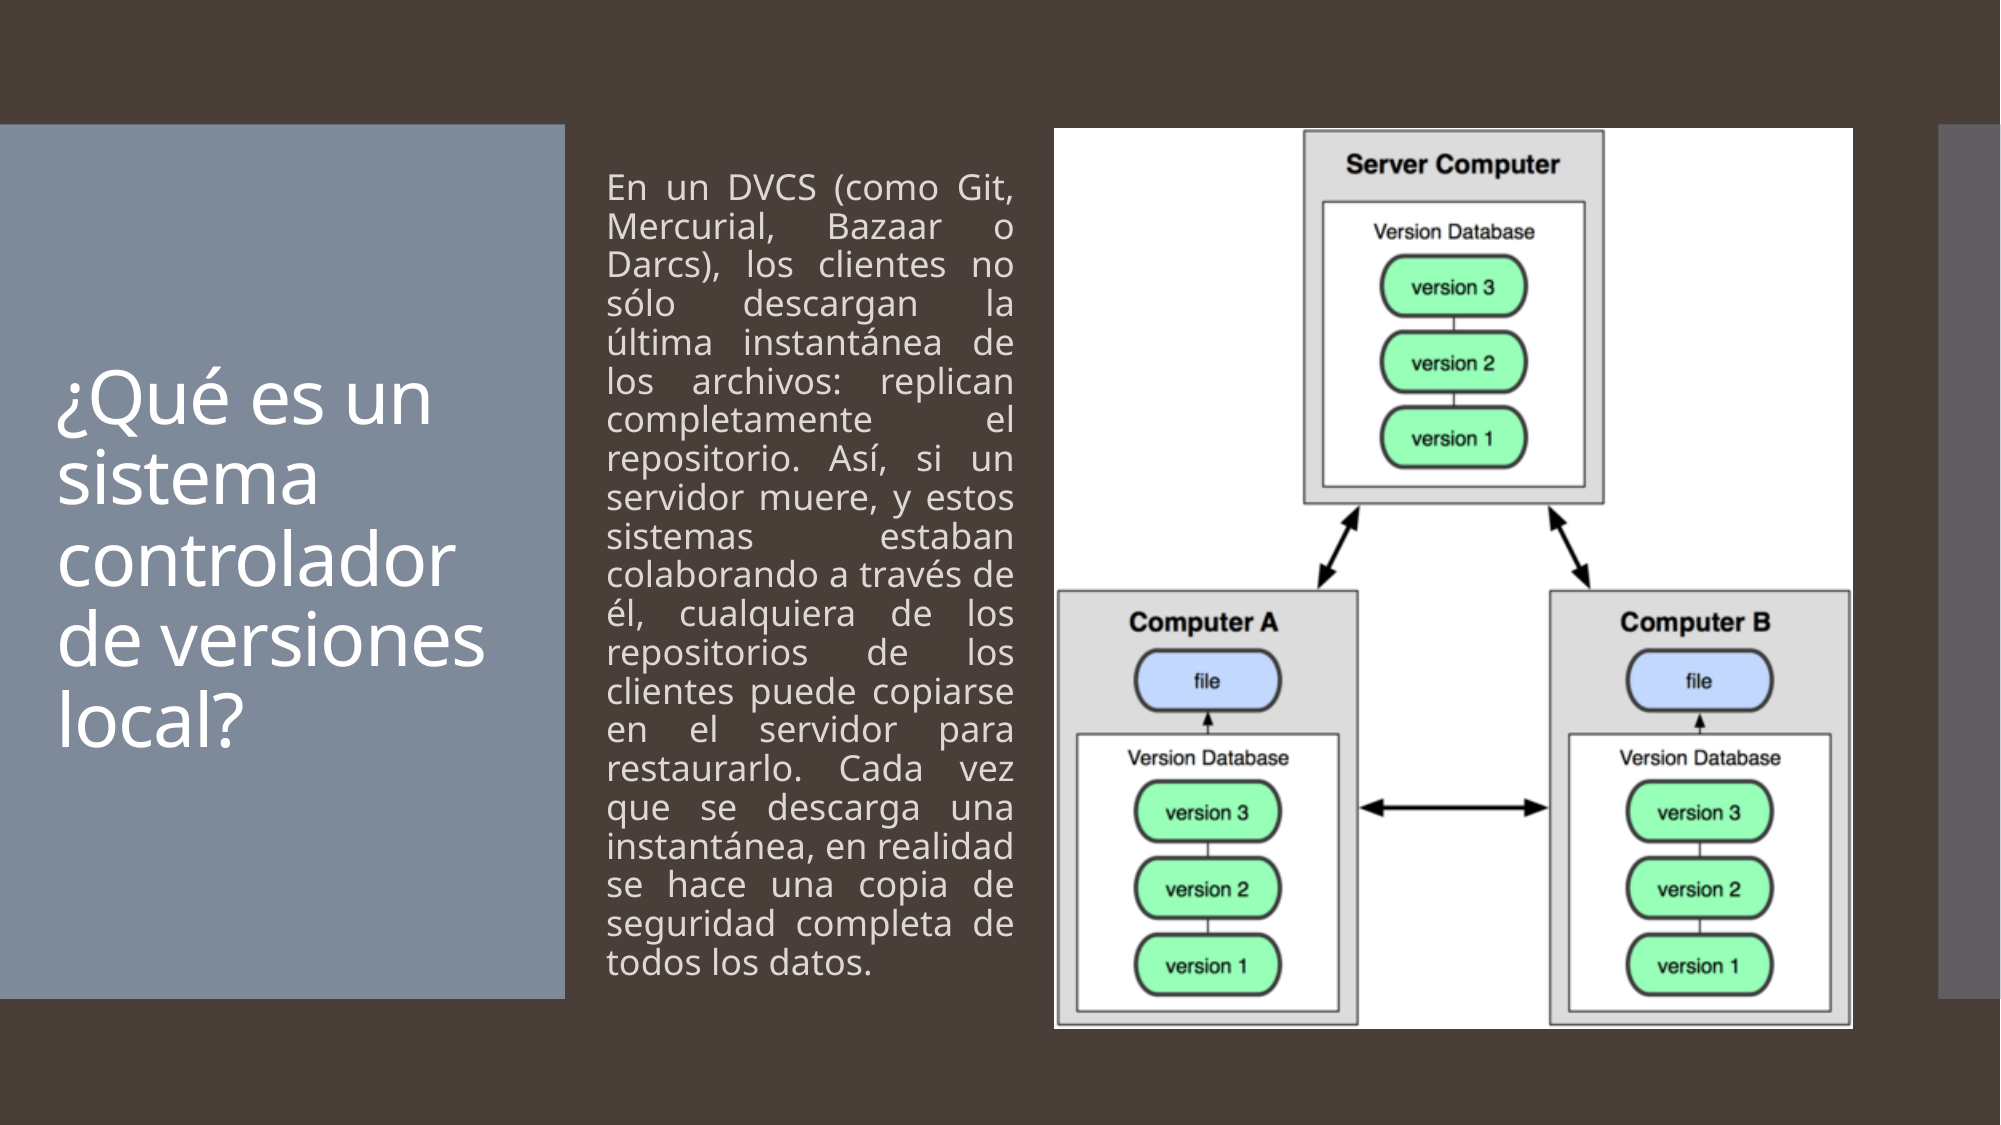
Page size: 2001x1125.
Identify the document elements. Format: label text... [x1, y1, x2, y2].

list En un DVCS (como Git, Mercurial, Bazaar o Darcs), los clientes no sólo descargan la última instantánea de los archivos: replican completamente el repositorio. Así, si un servidor muere, y estos sistemas estaban colaborando a través de él, cualquiera de los repositorios de los clientes puede copiarse en el servidor para restaurarlo. Cada vez que se descarga una instantánea, en realidad se hace una copia de seguridad completa de todos los datos. [591, 156, 1031, 997]
title ¿Qué es un sistema controlador de versiones local? [41, 184, 525, 940]
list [1053, 128, 1853, 1029]
